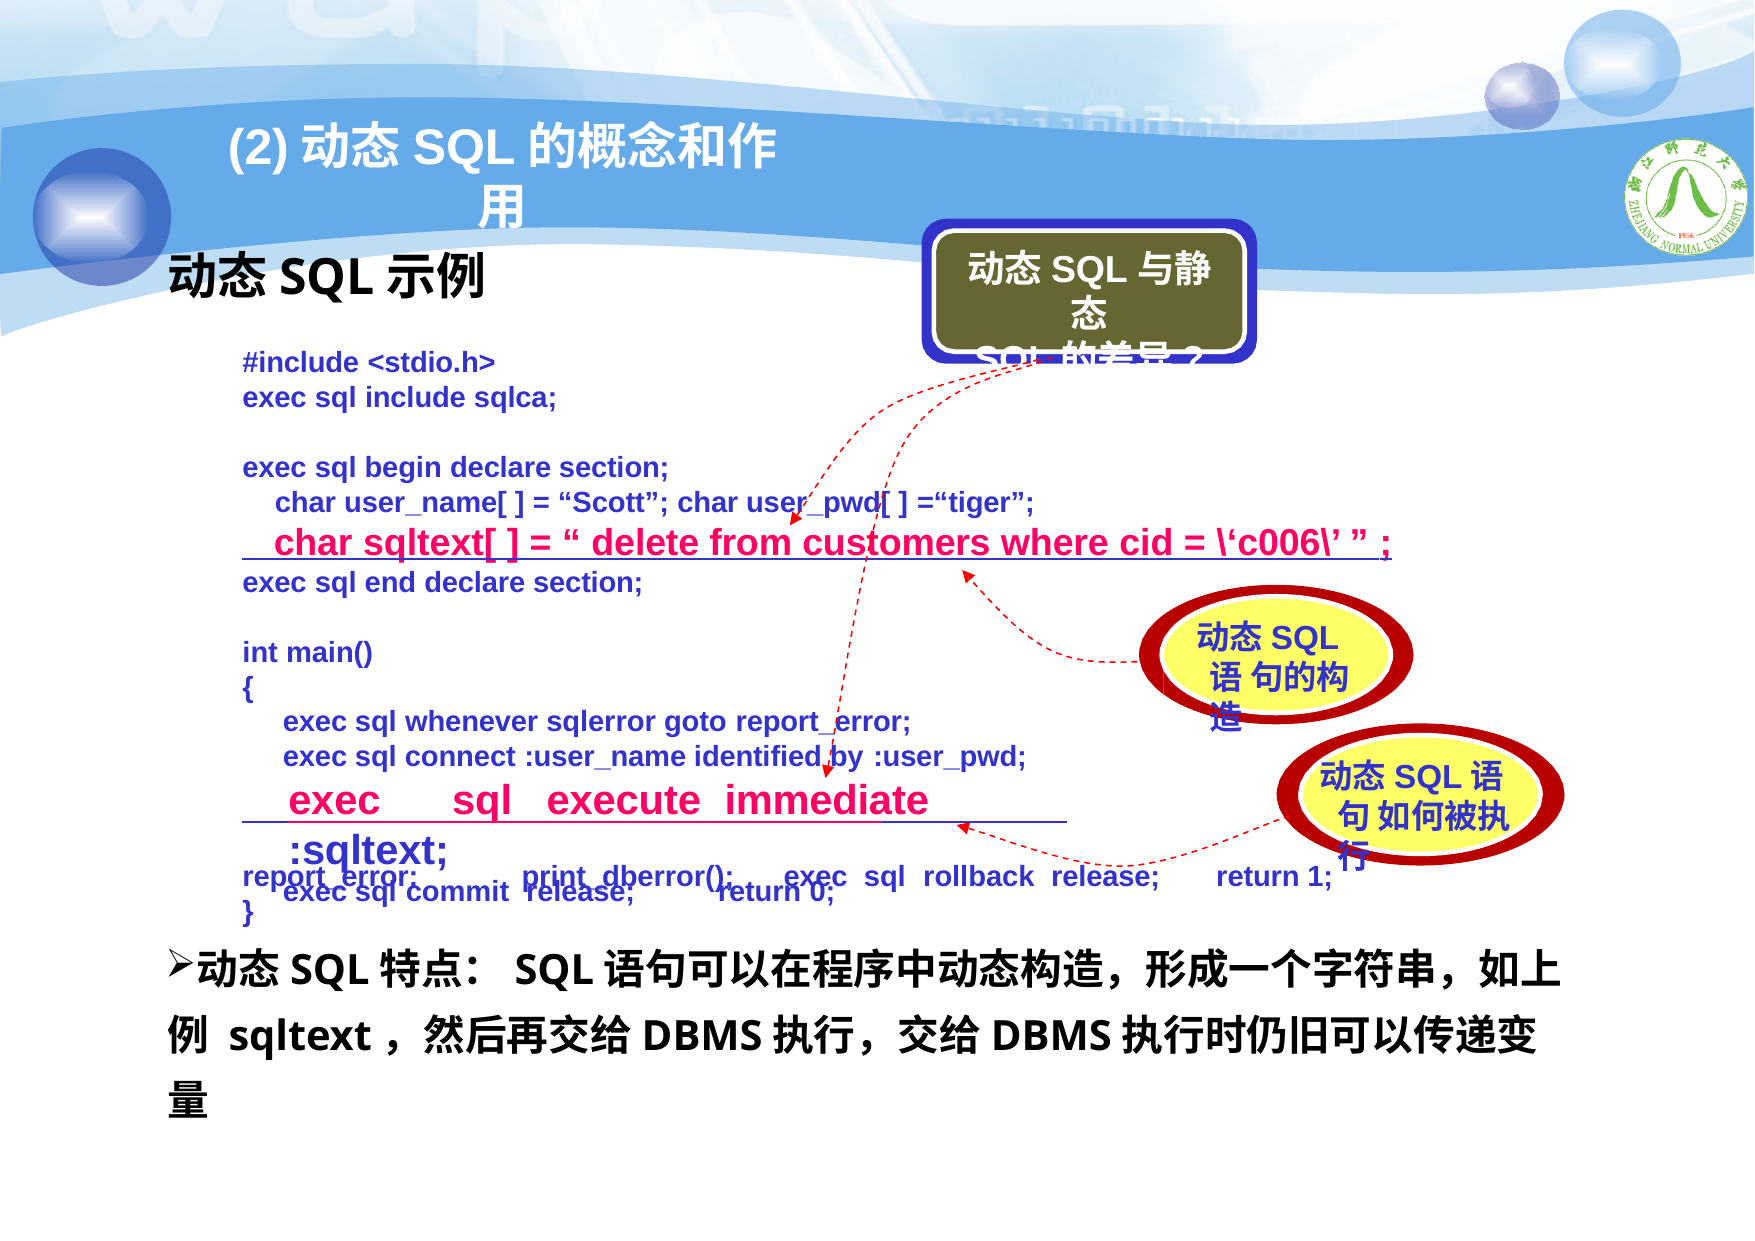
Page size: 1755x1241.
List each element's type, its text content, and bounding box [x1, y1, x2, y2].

text_box [789, 510, 803, 526]
text_box 动态SQL语 句的构造 [1194, 614, 1368, 736]
text_box report_error: print_dberror(); exec sql rollback release; return 1; } 动态SQL特点：SQL语句可以在程序中动态构造，形成一个字符串，如上例 sqltext，然后再交给DBMS执行，交给DBMS执行时仍旧可以传递变量 [165, 855, 1570, 1124]
text_box [1139, 584, 1414, 711]
text_box [1368, 619, 1391, 690]
text_box [1524, 764, 1541, 825]
picture [0, 0, 1755, 125]
text_box [1334, 735, 1507, 753]
text_box [822, 760, 835, 779]
text_box int main() { exec sql whenever sqlerror goto report_error; exec sql connect :user_name identified by :user_pwd; exec sql execute immediate :sqltext; exec sql commit release; return 0; [240, 631, 1070, 855]
text_box [962, 570, 976, 584]
text_box 动态SQL与静态 SQL的差异? [954, 242, 1224, 380]
text_box [1276, 723, 1565, 844]
text_box [1161, 596, 1359, 696]
text_box [921, 218, 1258, 364]
title (2)动态SQL的概念和作用 [214, 58, 790, 278]
text_box [956, 822, 975, 835]
text_box exec sql begin declare section; char user_name[ ] = “Scott”; char user_pwd[ ] =“tiger”; char sqltext[ ] = “ delete from customers where cid = \‘c006\’ ” ; exec sql end declare section; [240, 446, 1451, 598]
text_box 动态SQL语句 如何被执行 [1317, 753, 1524, 876]
text_box 动态SQL示例 #include <stdio.h> exec sql include sqlca; [165, 242, 585, 414]
text_box [1300, 764, 1317, 825]
picture [1623, 138, 1748, 256]
text_box [933, 230, 1245, 352]
